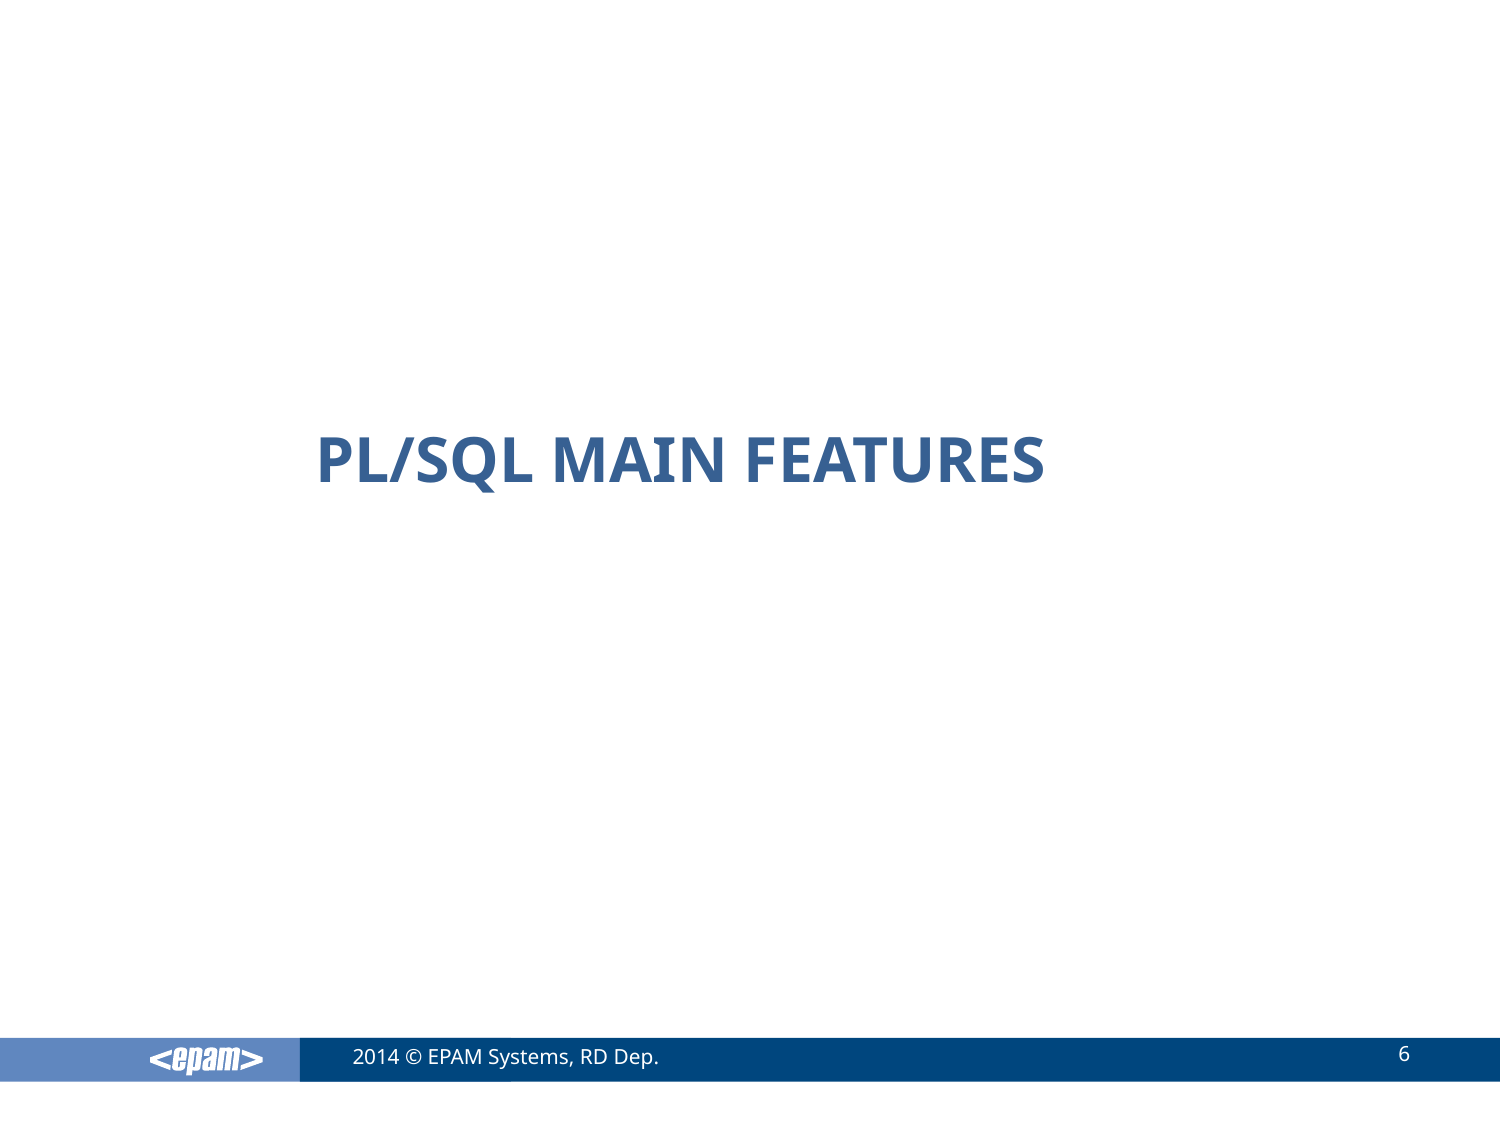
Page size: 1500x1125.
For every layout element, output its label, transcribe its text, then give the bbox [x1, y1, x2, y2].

slide_number 6 [1262, 1025, 1425, 1085]
footer 2014 © EPAM Systems, RD Dep. [337, 1028, 738, 1088]
title Pl/sql main features [300, 412, 1350, 649]
